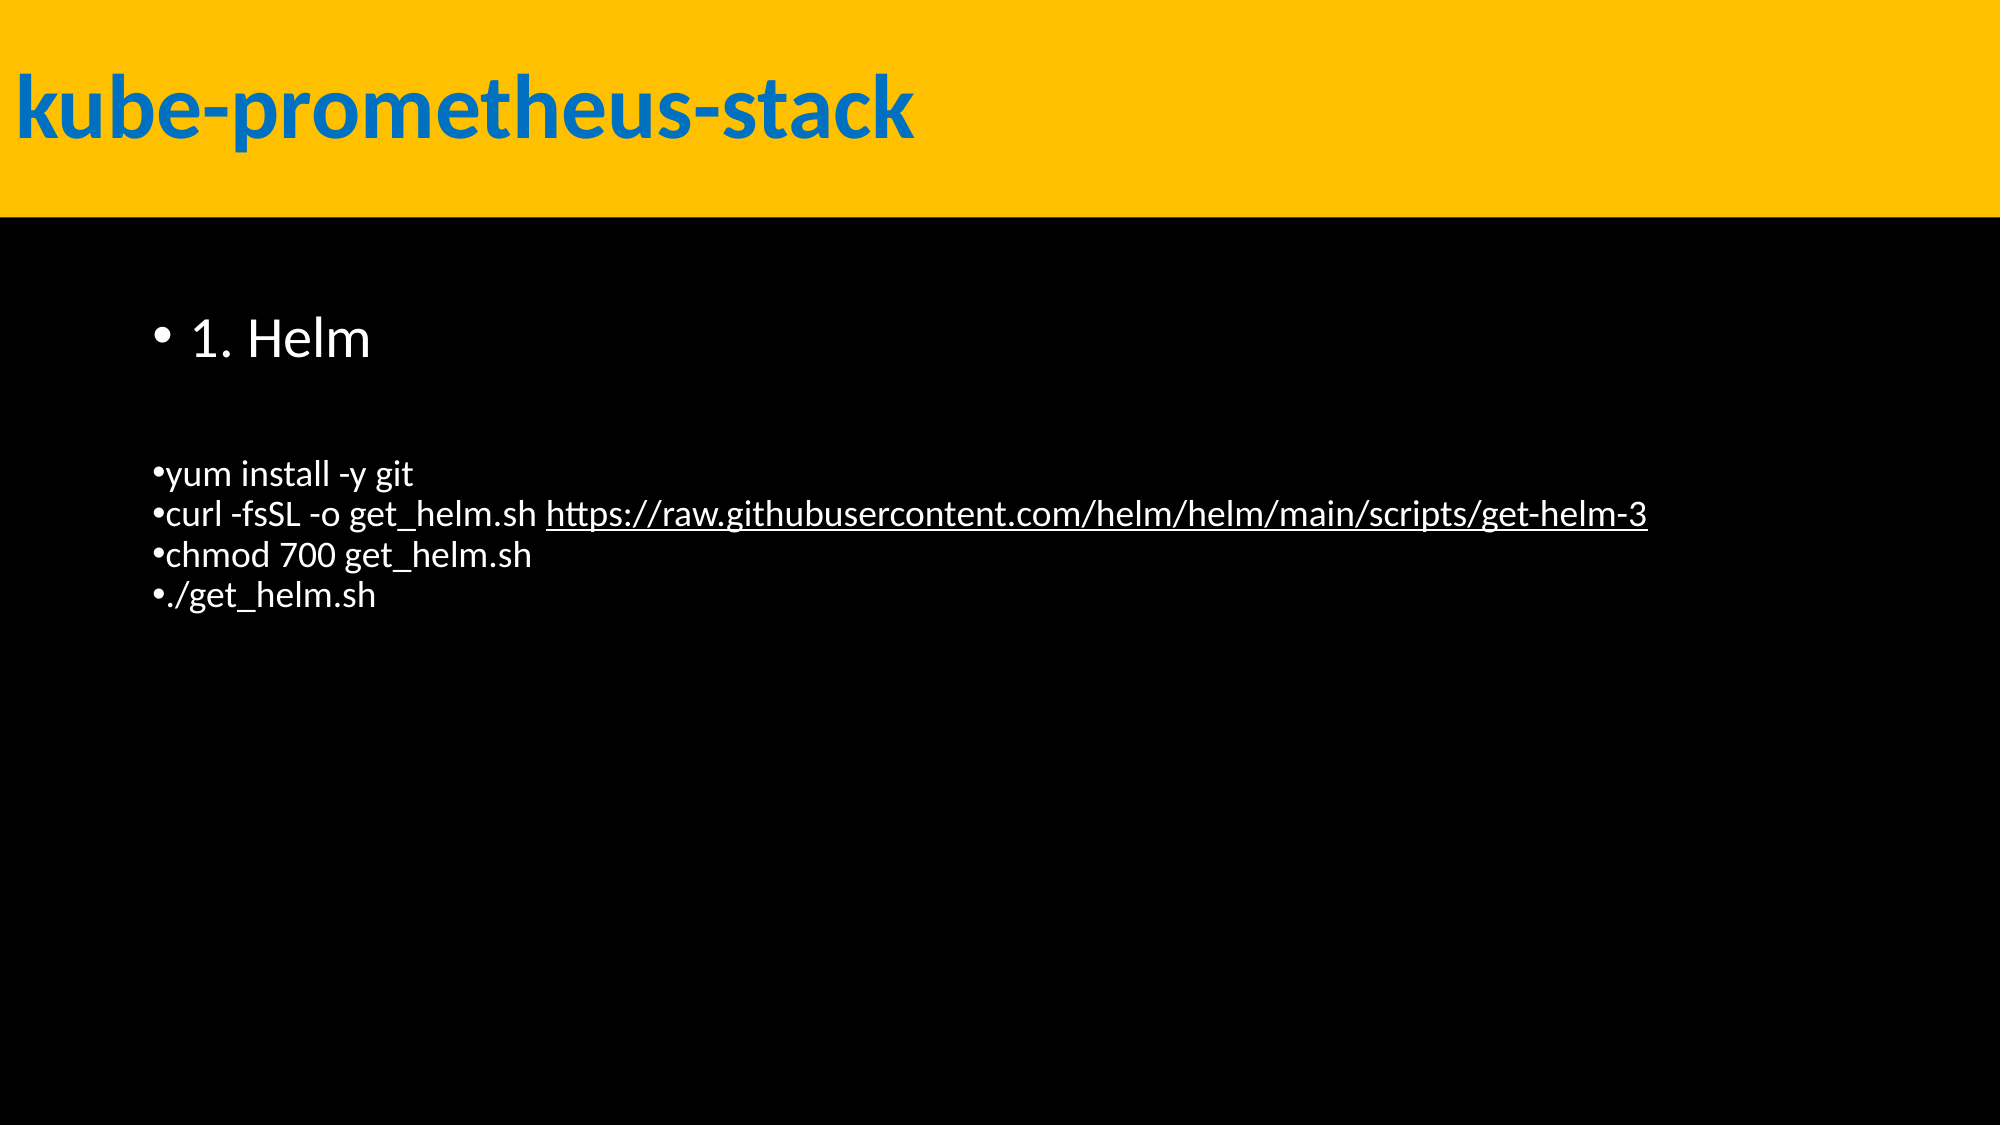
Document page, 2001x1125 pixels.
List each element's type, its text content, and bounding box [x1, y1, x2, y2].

title kube-prometheus-stack [0, 0, 2000, 218]
list 1. Helm yum install -y git curl -fsSL -o get_helm.sh https://raw.githubusercontent.com/helm/helm/main/scripts/get-helm-3 chmod 700 get_helm.sh ./get_helm.sh [137, 299, 1863, 1014]
